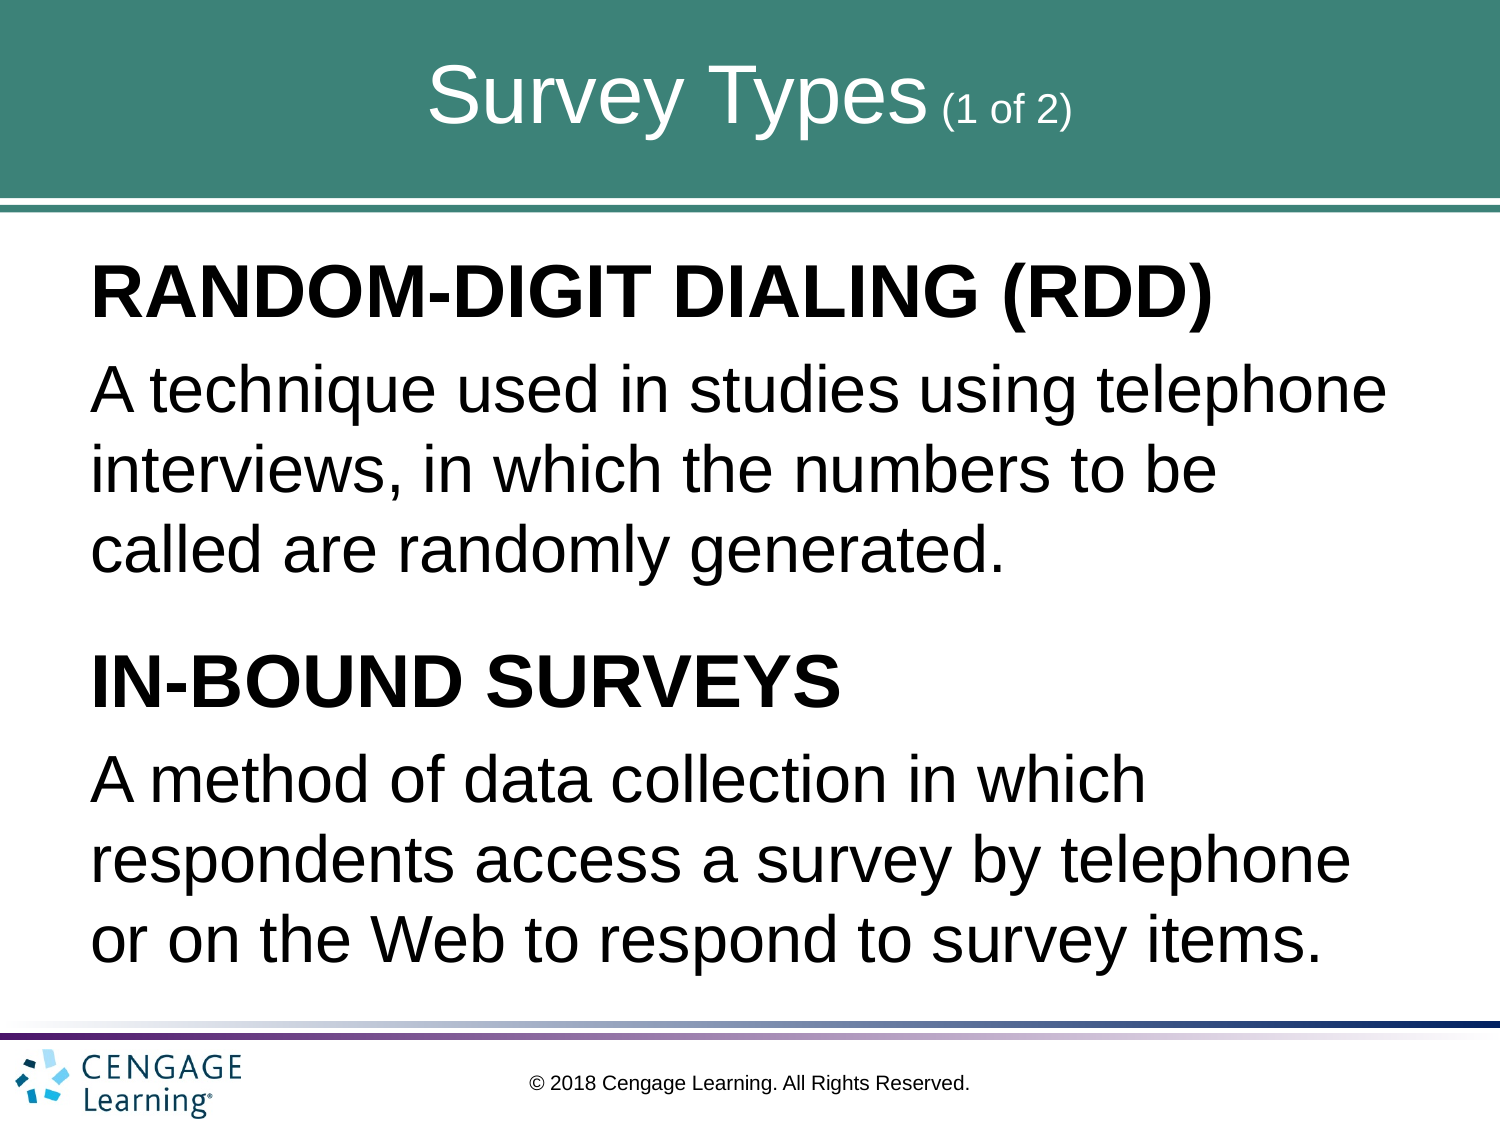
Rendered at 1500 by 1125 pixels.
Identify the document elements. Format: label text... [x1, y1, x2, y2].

title Survey Types (1 of 2) [37, 0, 1463, 181]
list IN-BOUND SURVEYS A method of data collection in which respondents access a survey by telephone or on the Web to respond to survey items. [74, 624, 1426, 1001]
list RANDOM-DIGIT DIALING (RDD) A technique used in studies using telephone interviews, in which the numbers to be called are randomly generated. [74, 234, 1426, 613]
picture [15, 1049, 241, 1119]
